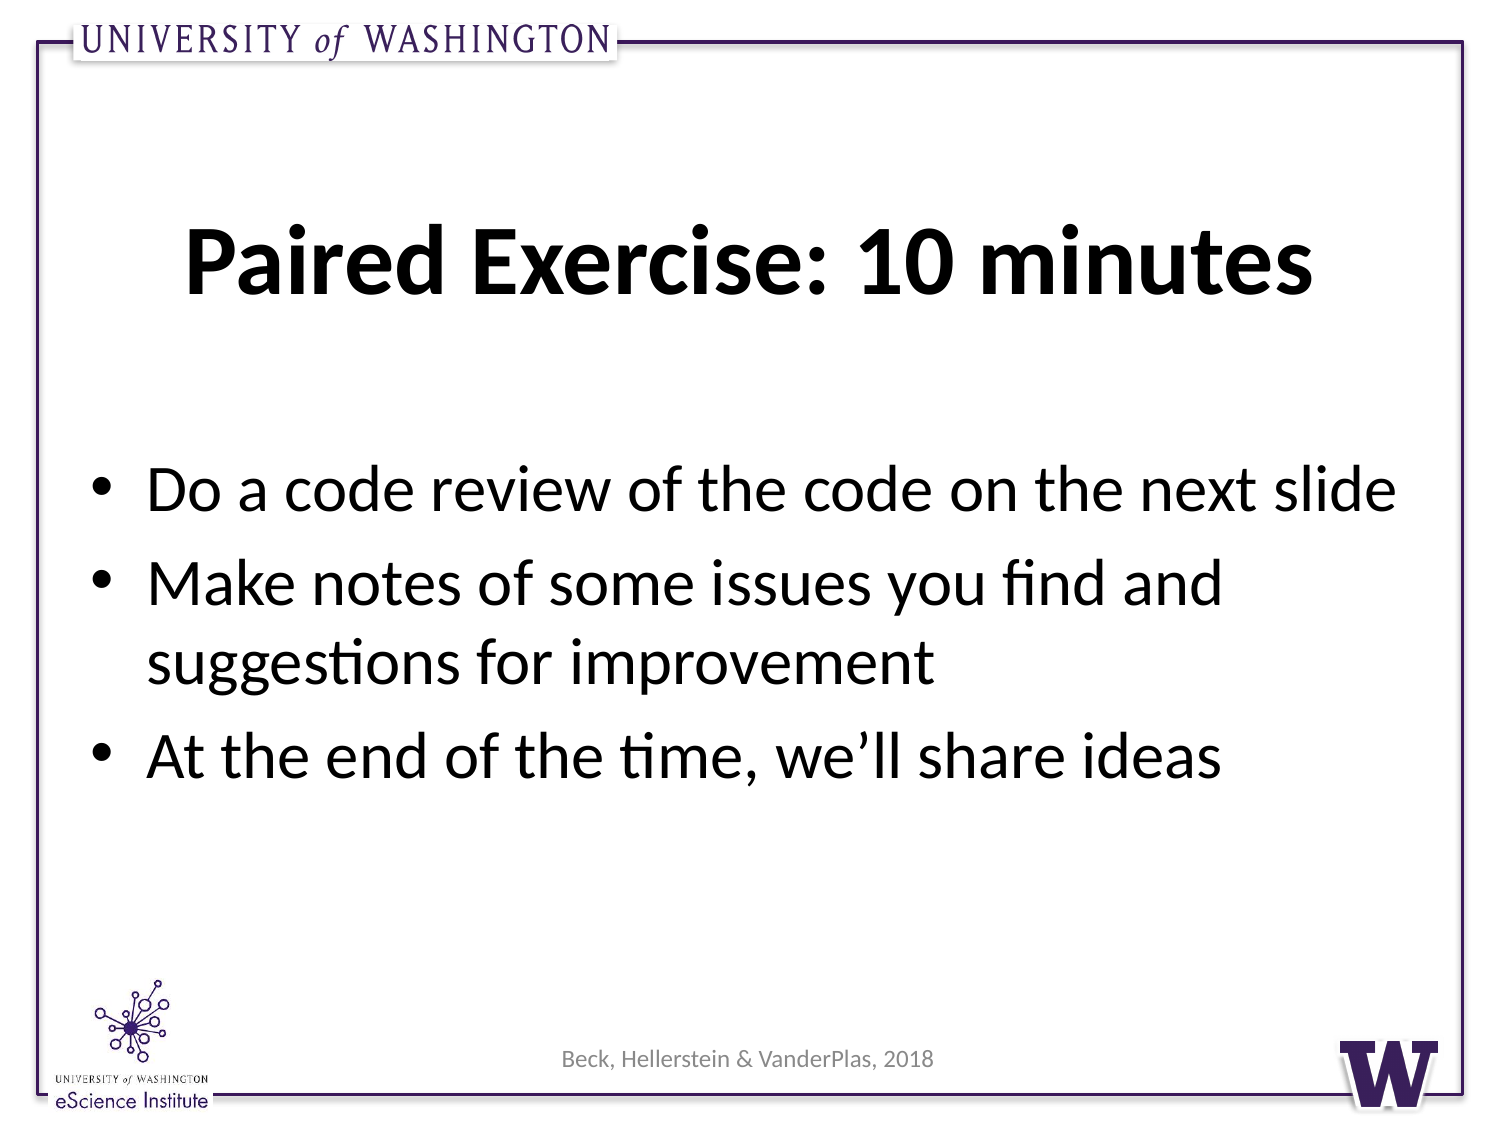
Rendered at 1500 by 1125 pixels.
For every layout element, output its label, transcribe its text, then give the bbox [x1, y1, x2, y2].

picture [81, 24, 609, 61]
picture [1340, 1041, 1438, 1107]
title Paired Exercise: 10 minutes [75, 187, 1425, 325]
footer Beck, Hellerstein & VanderPlas, 2018 [510, 1027, 986, 1088]
picture [48, 978, 213, 1113]
list Do a code review of the code on the next slide Make notes of some issues you find and suggestions for improvement At the end of the time, we’ll share ideas [75, 437, 1425, 813]
